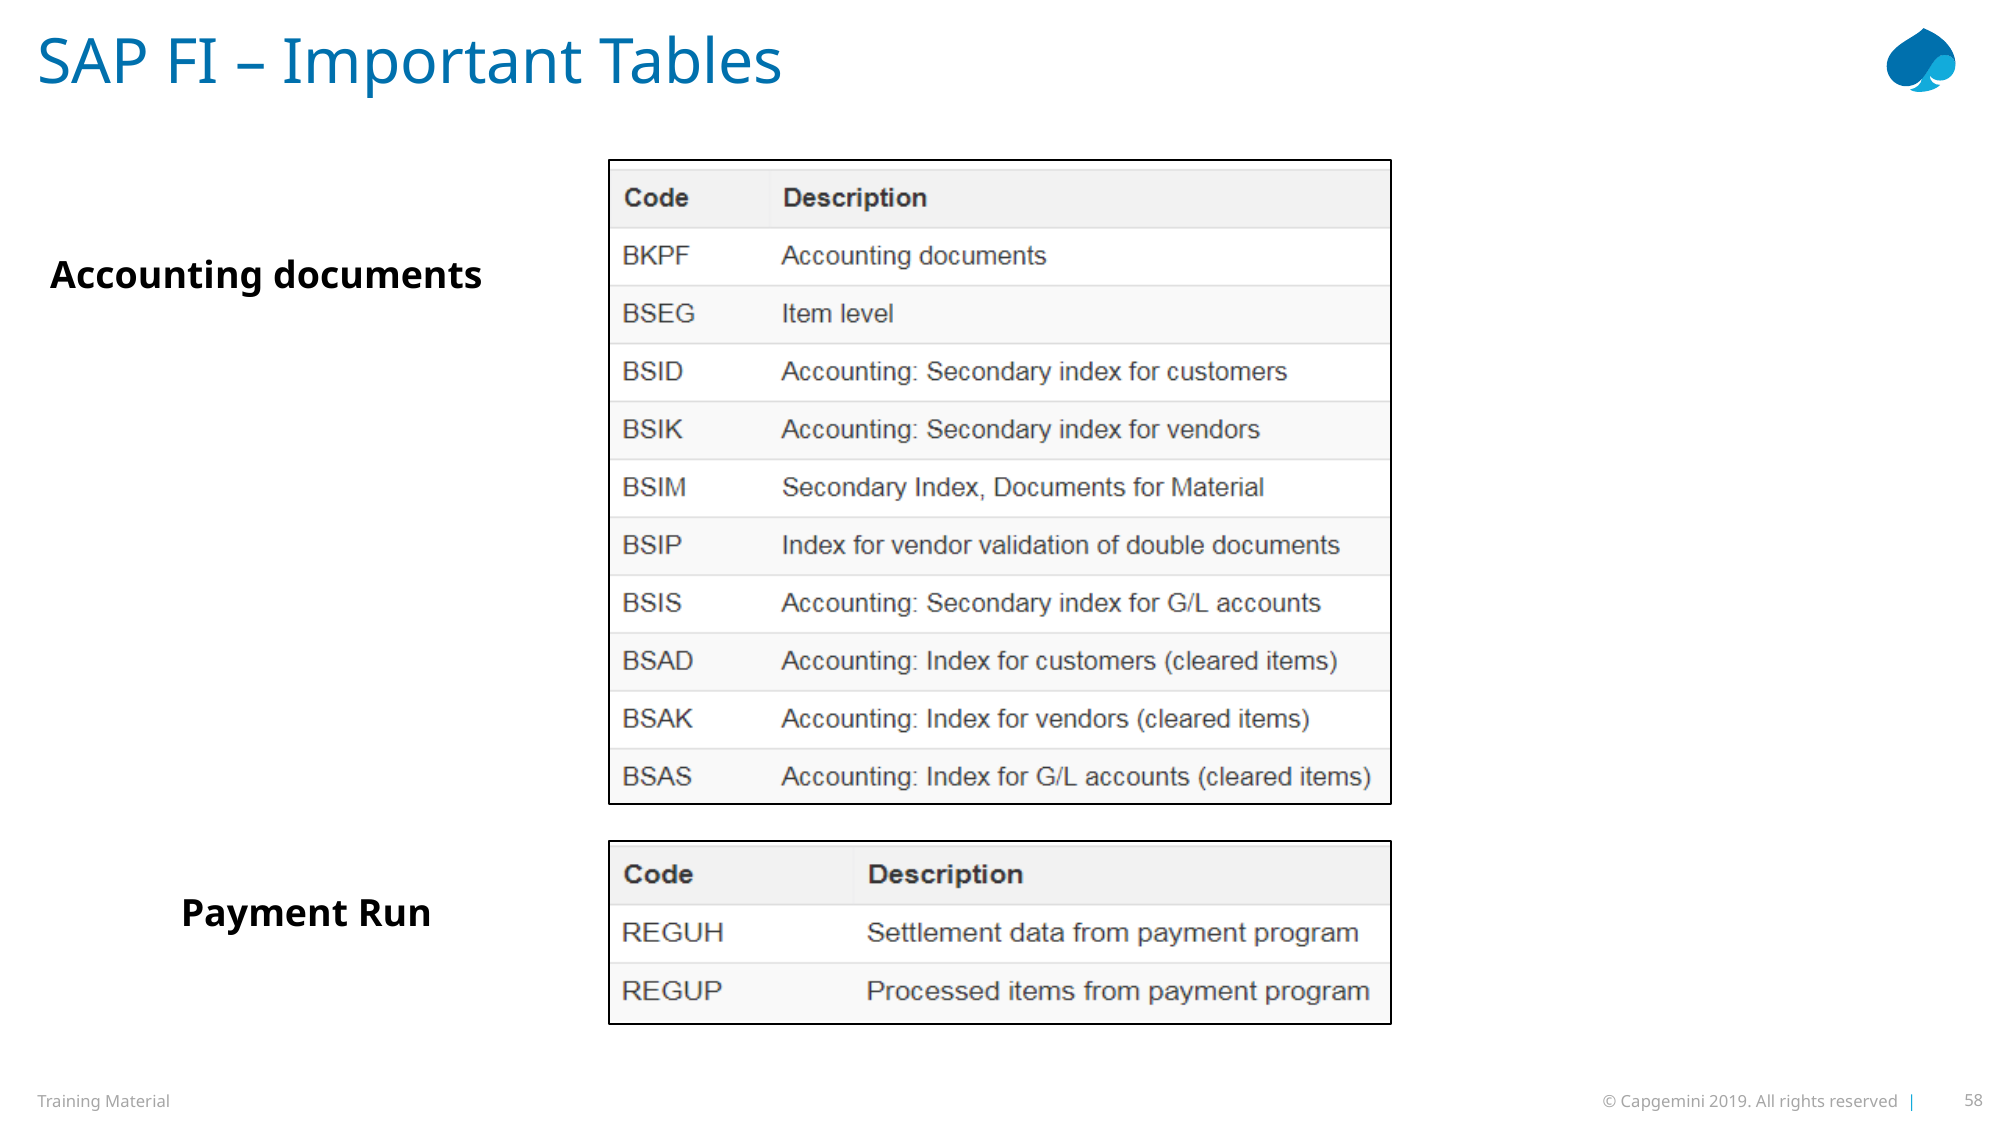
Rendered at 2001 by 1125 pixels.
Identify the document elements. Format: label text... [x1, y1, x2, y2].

picture [610, 841, 1390, 1024]
text_box Payment Run [166, 881, 448, 942]
list Accounting documents [35, 243, 552, 315]
title SAP FI – Important Tables [37, 0, 1863, 119]
picture [610, 160, 1390, 803]
